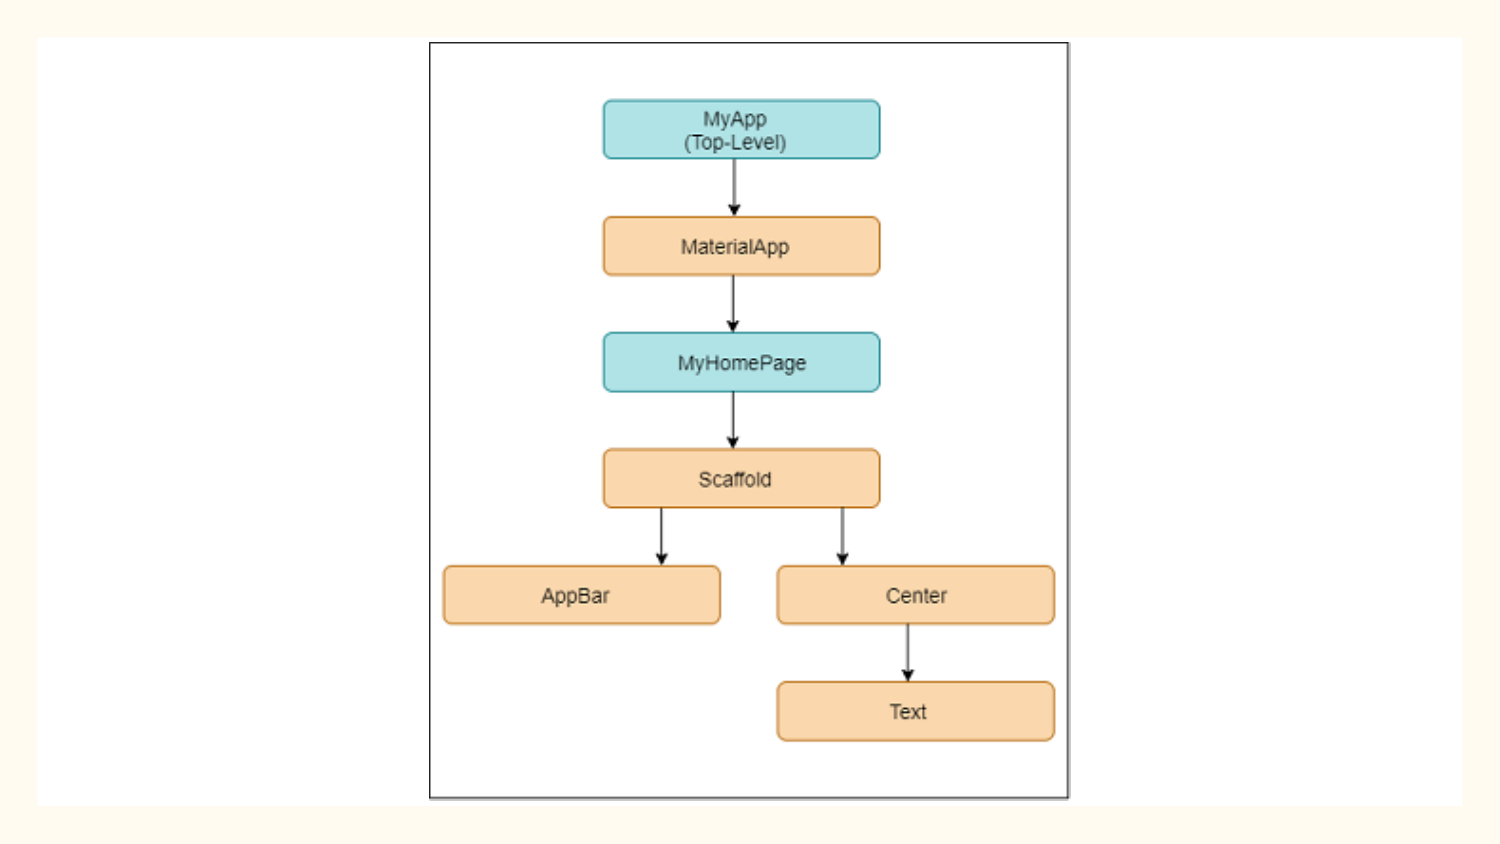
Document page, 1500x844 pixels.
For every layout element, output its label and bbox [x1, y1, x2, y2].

picture [429, 42, 1071, 802]
